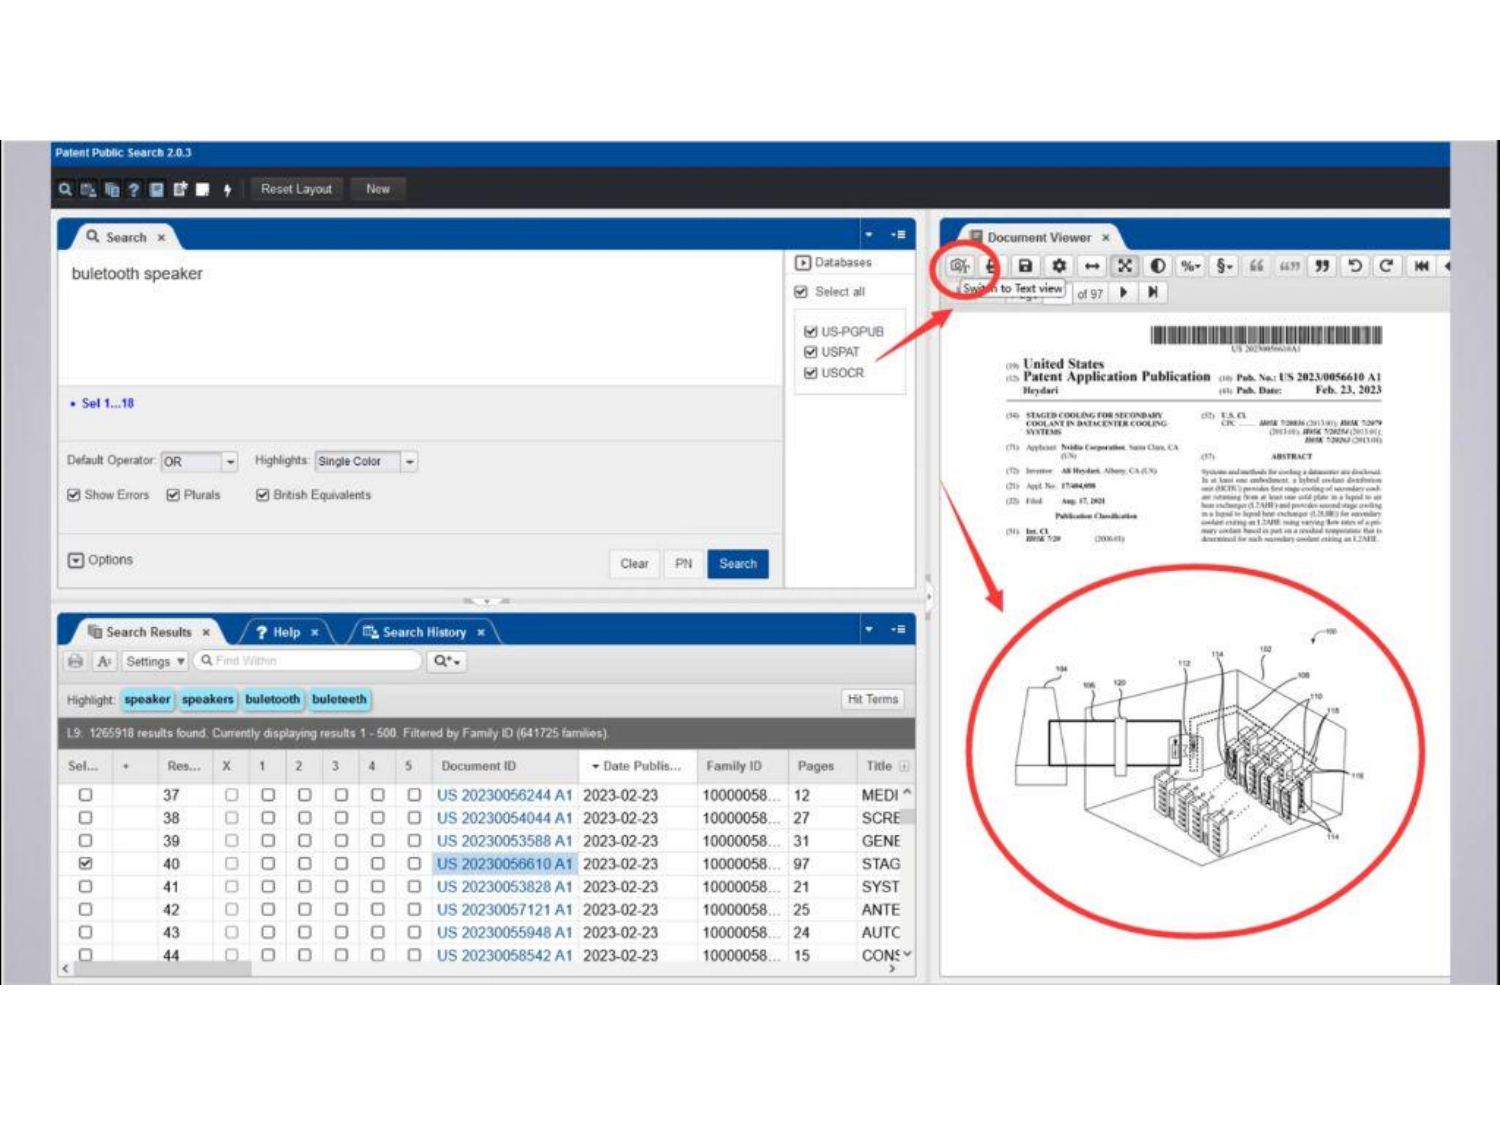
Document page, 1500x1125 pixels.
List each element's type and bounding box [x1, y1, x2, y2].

picture [0, 140, 1500, 985]
